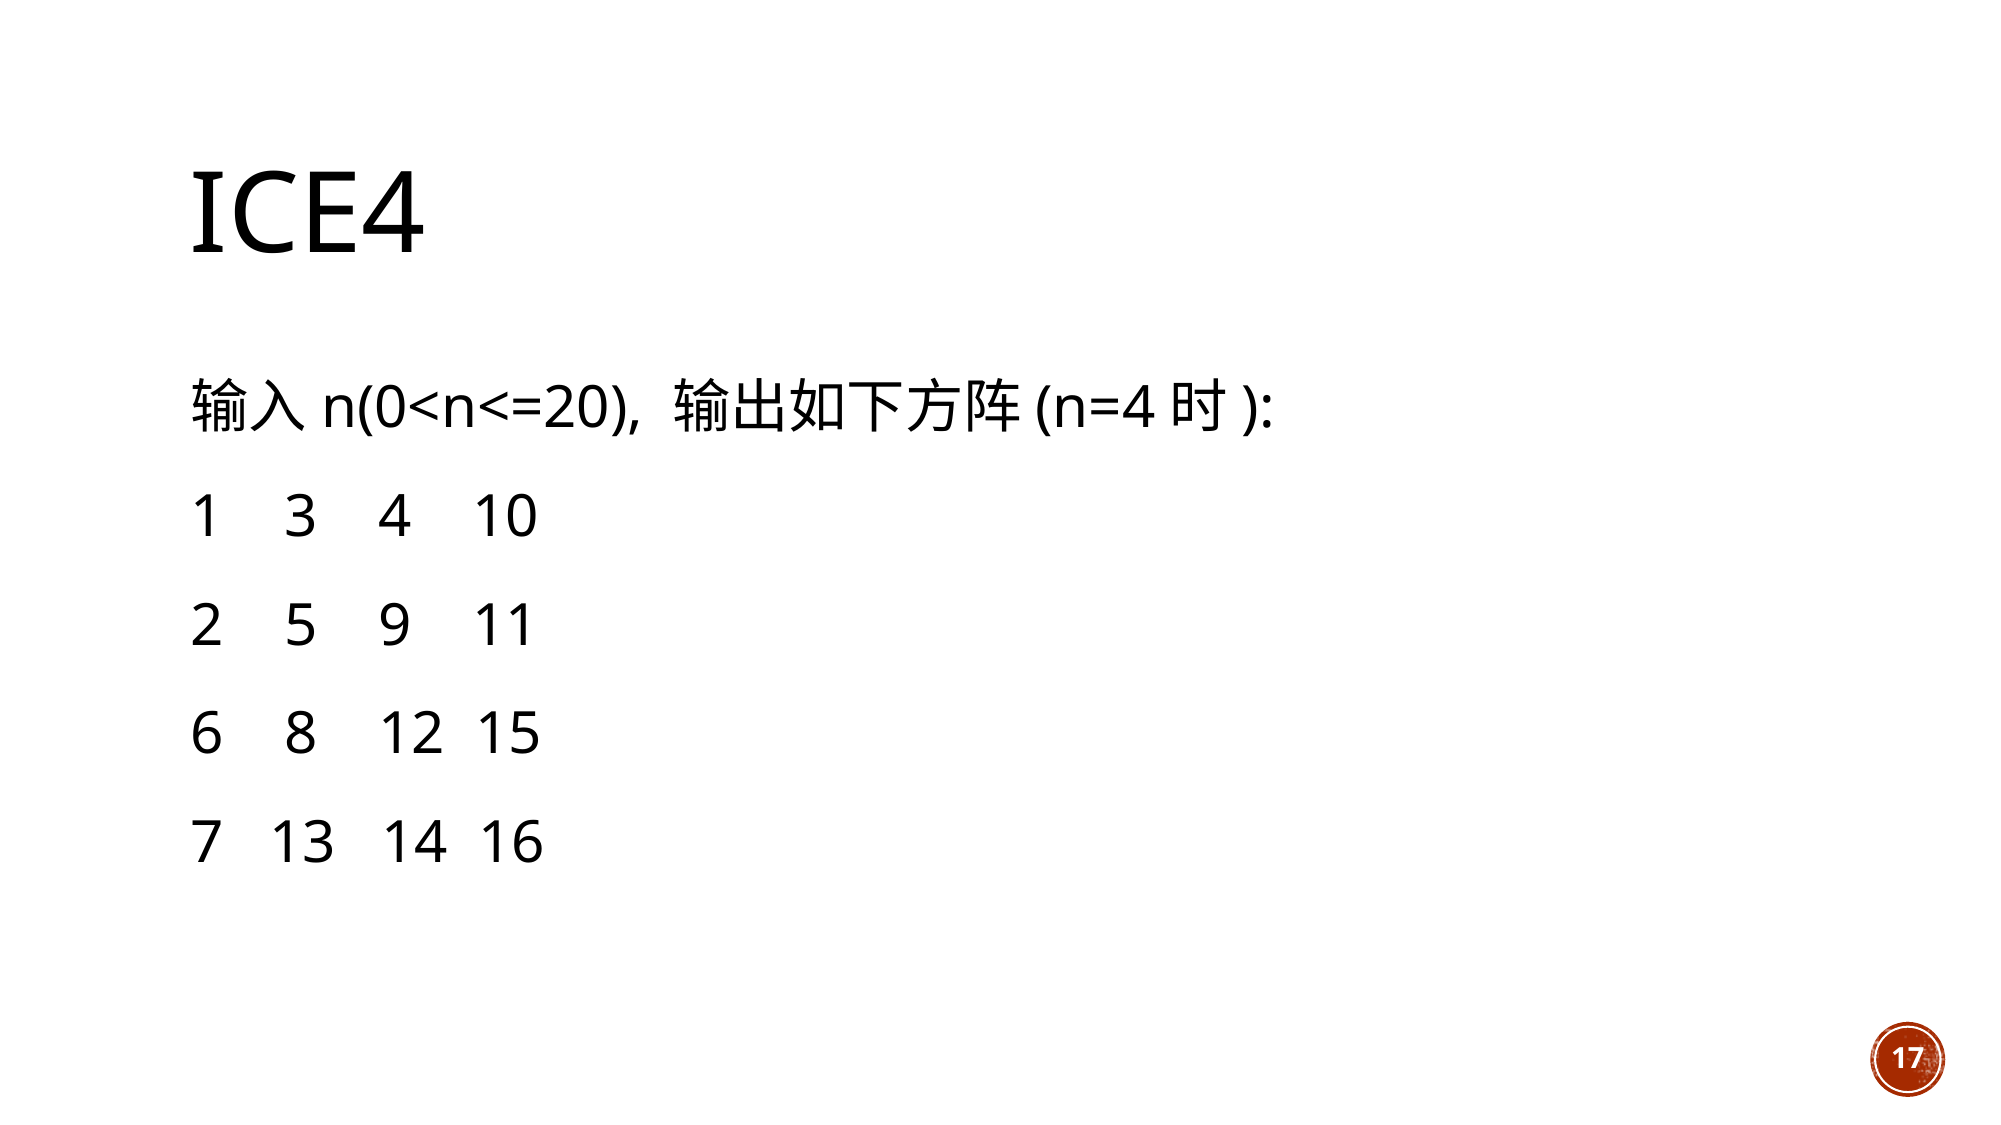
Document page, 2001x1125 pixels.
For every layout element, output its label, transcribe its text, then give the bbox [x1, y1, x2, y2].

slide_number 17 [1855, 1028, 1961, 1089]
list 输入n(0<n<=20), 输出如下方阵(n=4时): 1 3 4 10 2 5 9 11 6 8 12 15 7 13 14 16 [175, 348, 1624, 1013]
title ICE4 [174, 83, 1825, 348]
